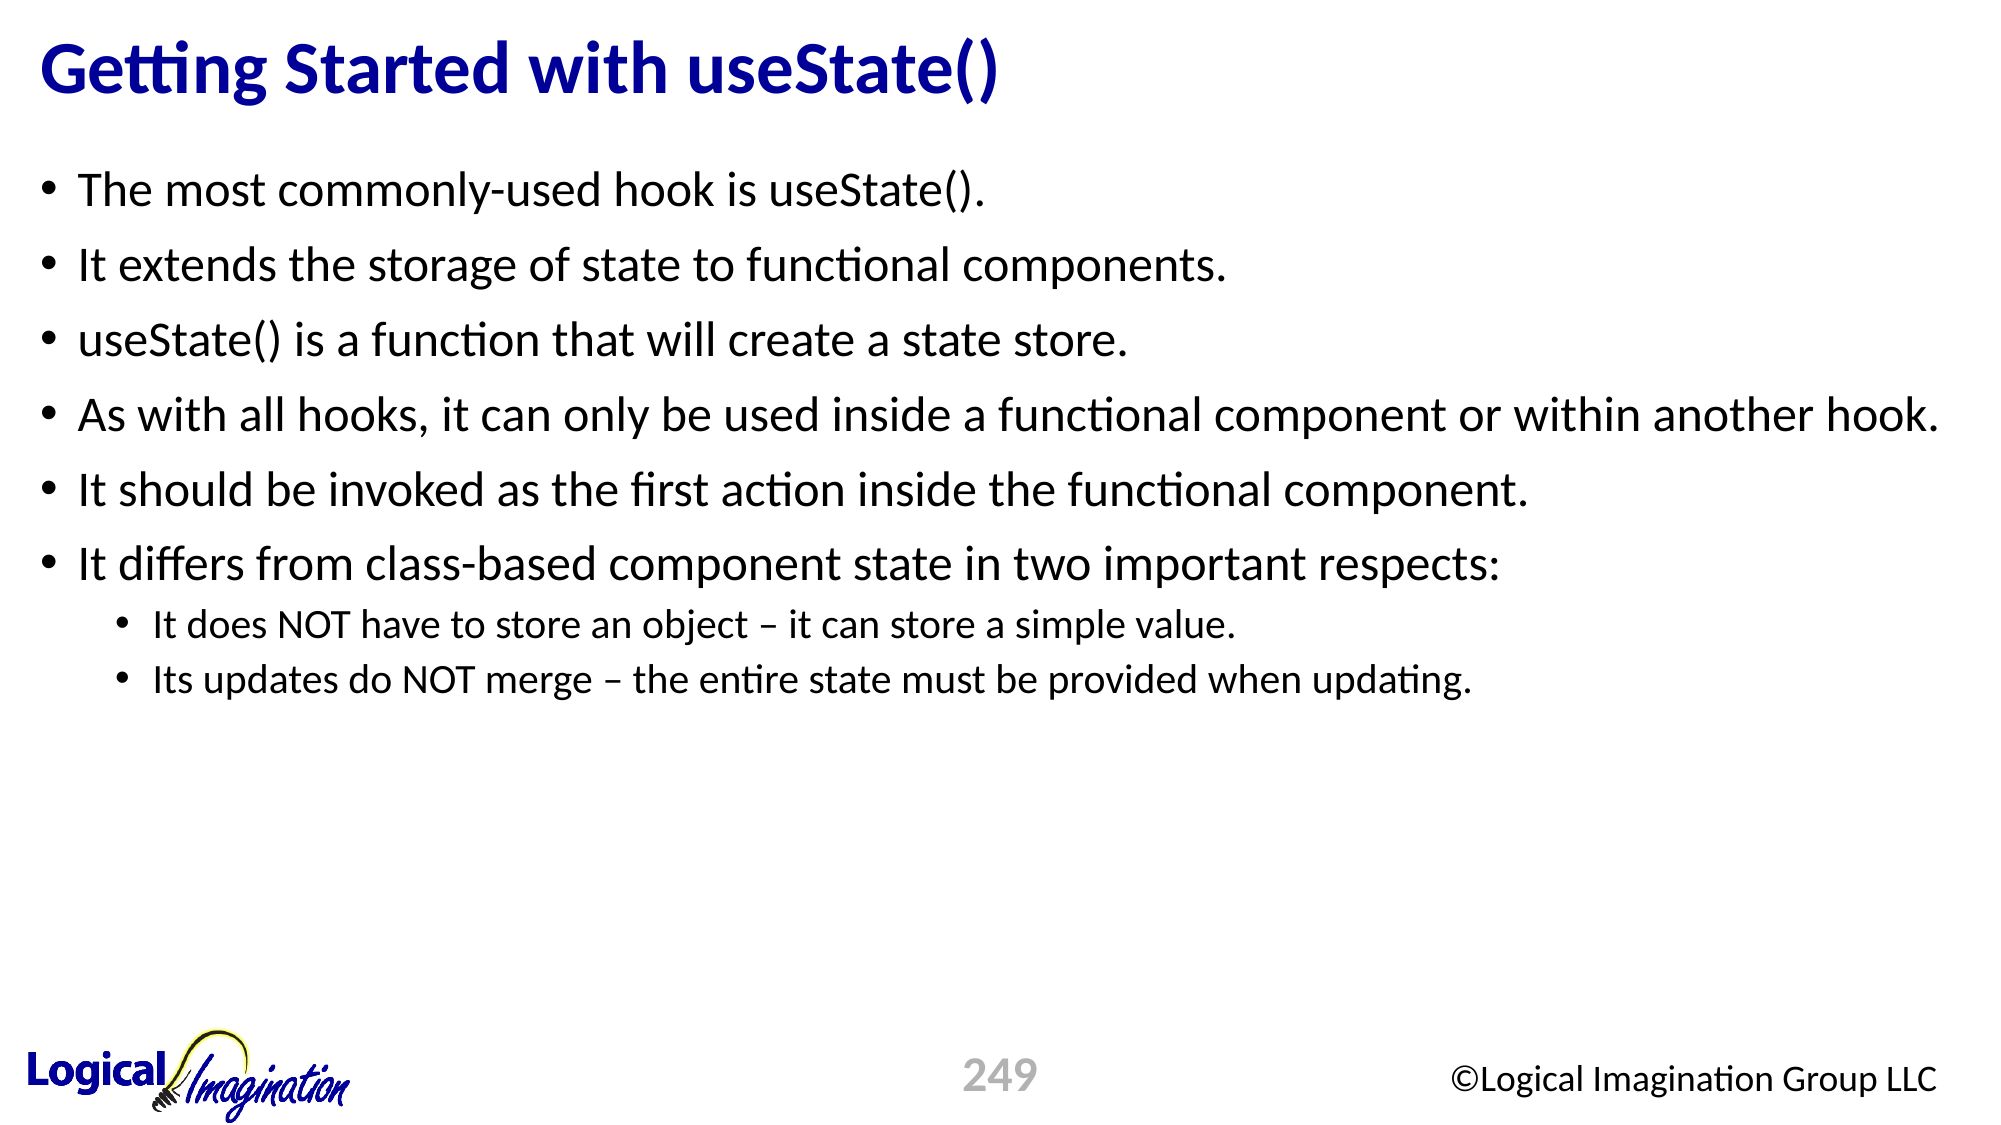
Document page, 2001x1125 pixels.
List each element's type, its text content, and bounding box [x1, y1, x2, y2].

title Getting Started with useState() [25, 21, 1957, 130]
slide_number 249 [902, 1035, 1098, 1108]
picture [25, 1025, 350, 1125]
list The most commonly-used hook is useState(). It extends the storage of state to functional components. useState() is a function that will create a state store. As with all hooks, it can only be used inside a functional component or within another hook. It should be invoked as the first action inside the functional component. It differs from class-based component state in two important respects: It does NOT have to store an object – it can store a simple value. Its updates do NOT merge – the entire state must be provided when updating. [24, 155, 1957, 1000]
